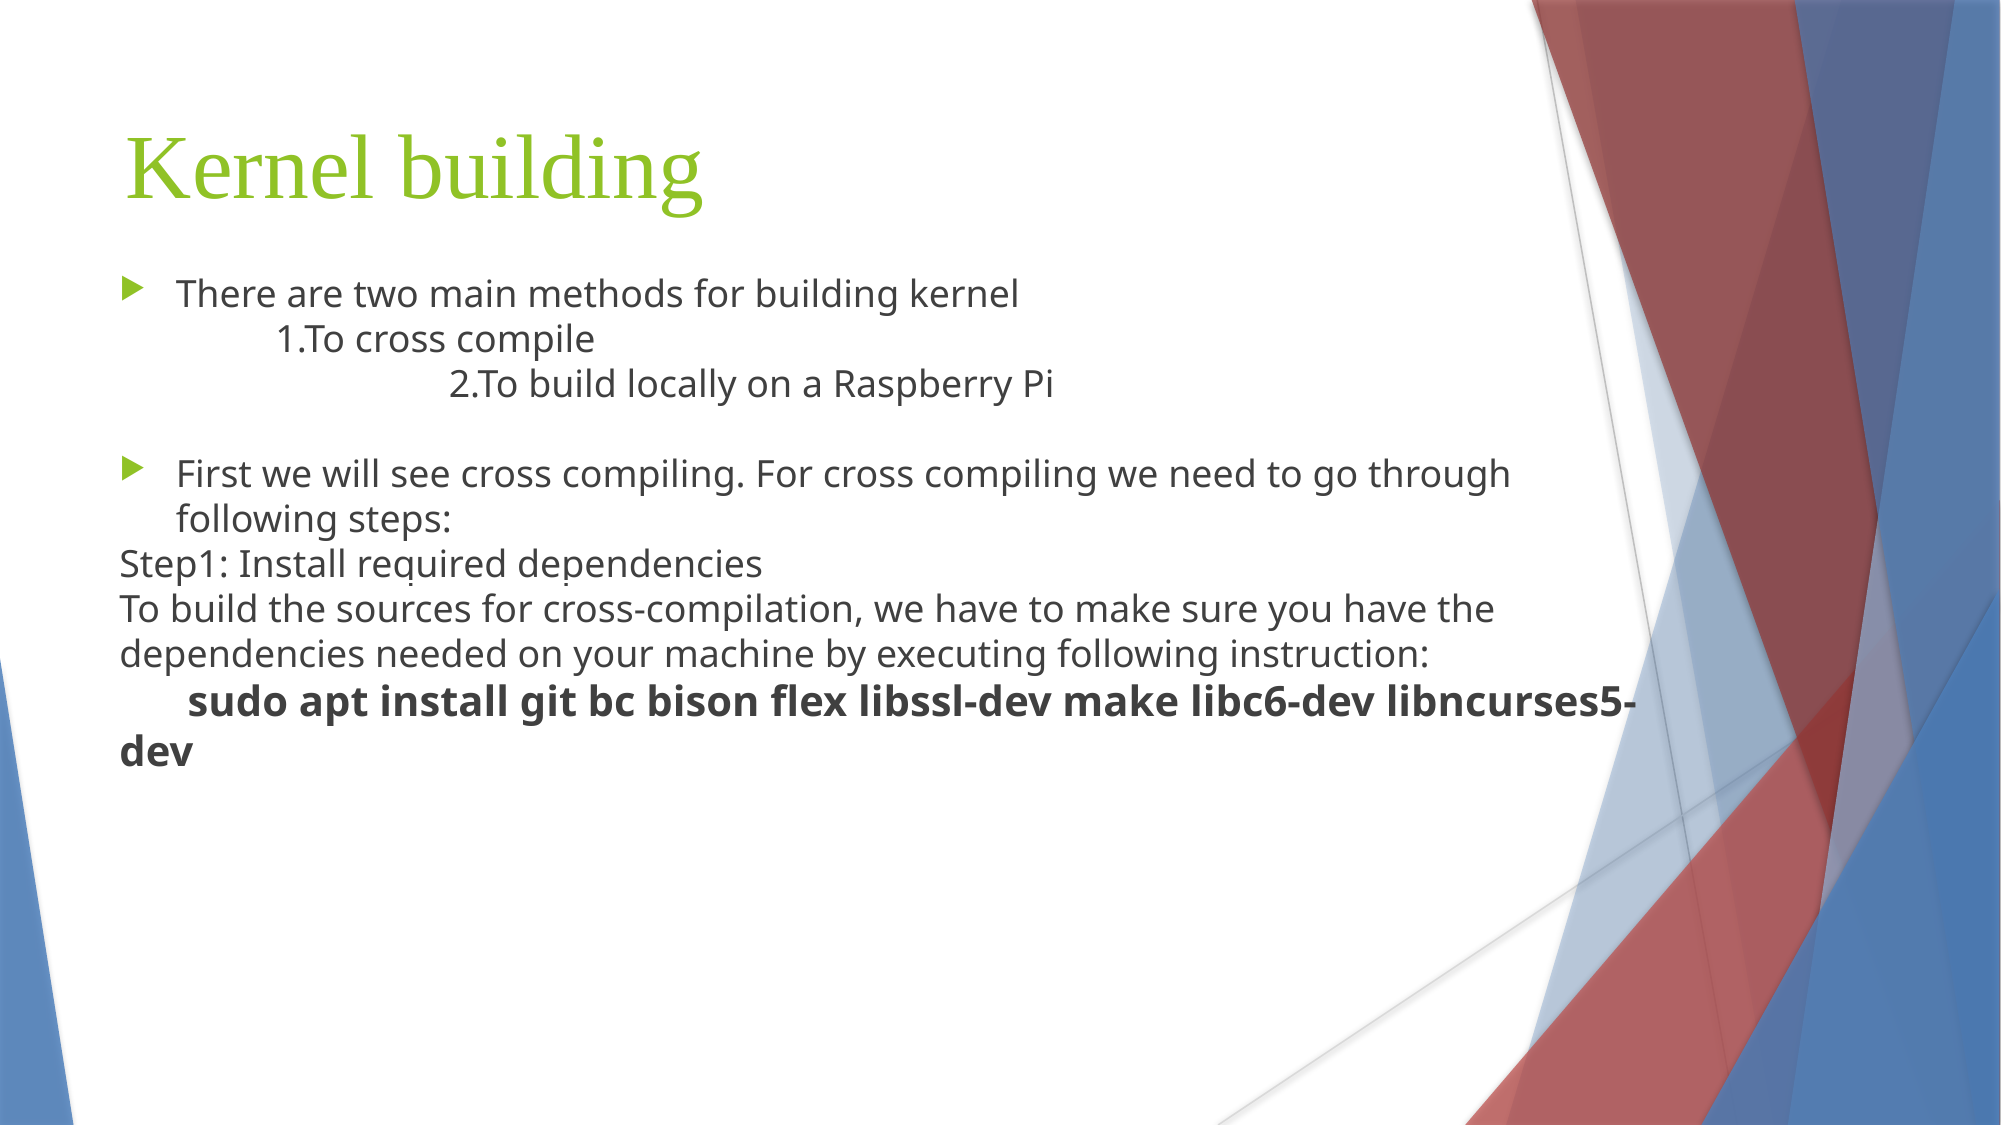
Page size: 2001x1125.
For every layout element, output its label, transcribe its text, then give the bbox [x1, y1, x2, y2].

text_box There are two main methods for building kernel 1.To cross compile 2.To build locally on a Raspberry Pi First we will see cross compiling. For cross compiling we need to go through following steps: Step1: Install required dependencies To build the sources for cross-compilation, we have to make sure you have the dependencies needed on your machine by executing following instruction: sudo apt install git bc bison flex libssl-dev make libc6-dev libncurses5-dev [104, 262, 1698, 899]
text_box Kernel building [111, 99, 1522, 262]
